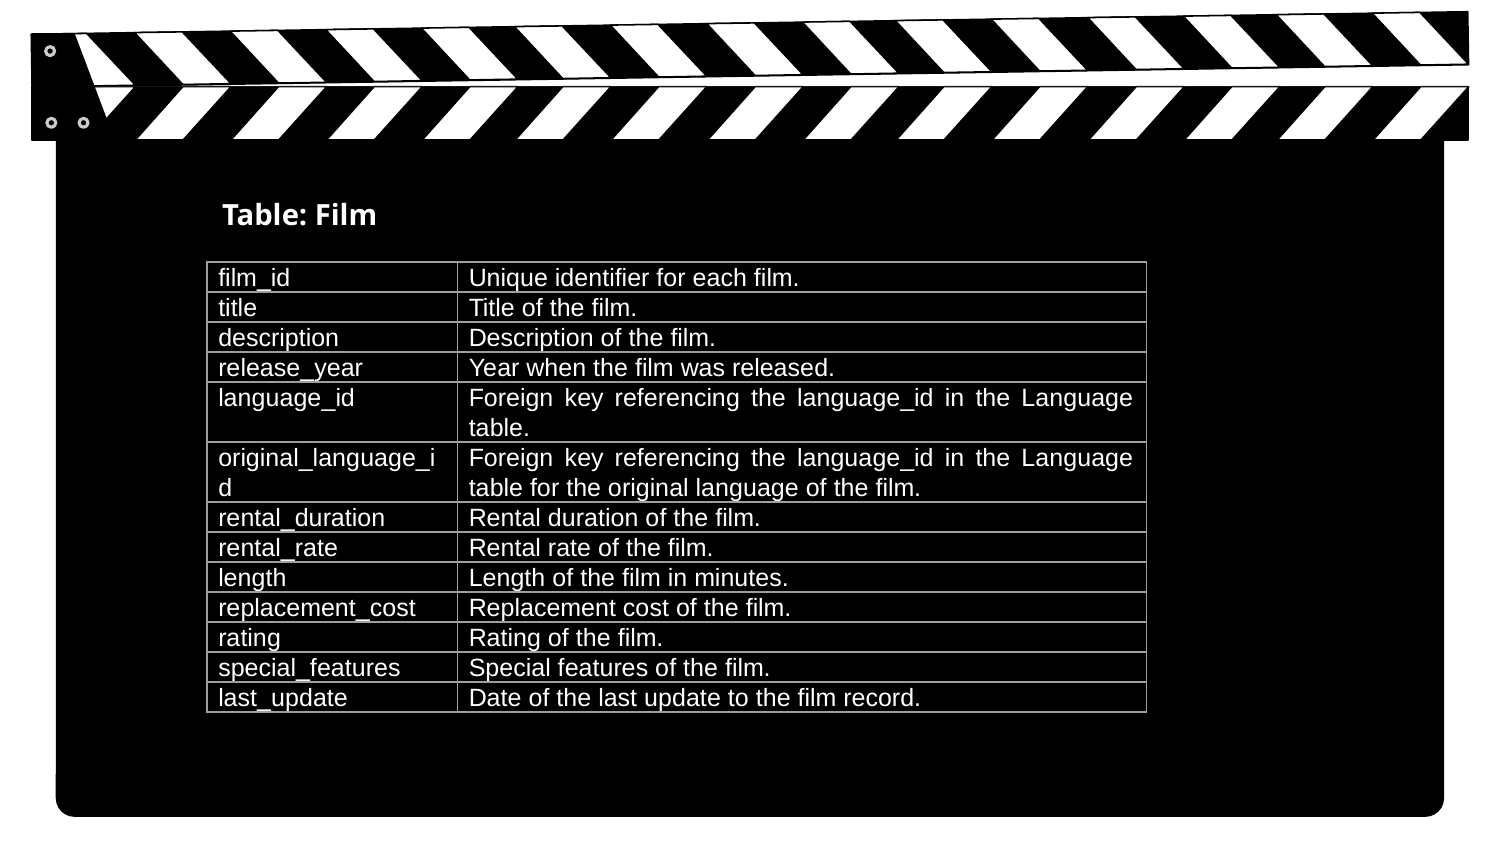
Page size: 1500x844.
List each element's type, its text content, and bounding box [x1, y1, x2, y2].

table_cell last_update [208, 683, 457, 711]
table_cell Title of the film. [478, 293, 1146, 321]
table_cell rating [208, 623, 457, 651]
table_cell Replacement cost of the film. [458, 593, 1146, 621]
table_header Unique identifier for each film. [478, 263, 1146, 291]
list Table: Film [207, 0, 478, 459]
table_cell rental_rate [208, 533, 457, 561]
table_cell replacement_cost [208, 593, 457, 621]
table_cell Description of the film. [478, 323, 1146, 351]
table_cell Foreign key referencing the language_id in the Language table. [478, 383, 1146, 441]
table_cell length [208, 563, 457, 591]
table_cell Foreign key referencing the language_id in the Language table for the original language of the film. [458, 443, 1146, 501]
table_cell Special features of the film. [458, 653, 1146, 681]
table_cell original_language_id [208, 459, 457, 501]
table_cell Rental rate of the film. [458, 533, 1146, 561]
table_cell Length of the film in minutes. [458, 563, 1146, 591]
table_cell special_features [208, 653, 457, 681]
table_cell Rating of the film. [458, 623, 1146, 651]
table_cell Rental duration of the film. [458, 503, 1146, 531]
table_cell Year when the film was released. [478, 353, 1146, 381]
table_cell rental_duration [208, 503, 457, 531]
table_cell Date of the last update to the film record. [458, 683, 1146, 711]
